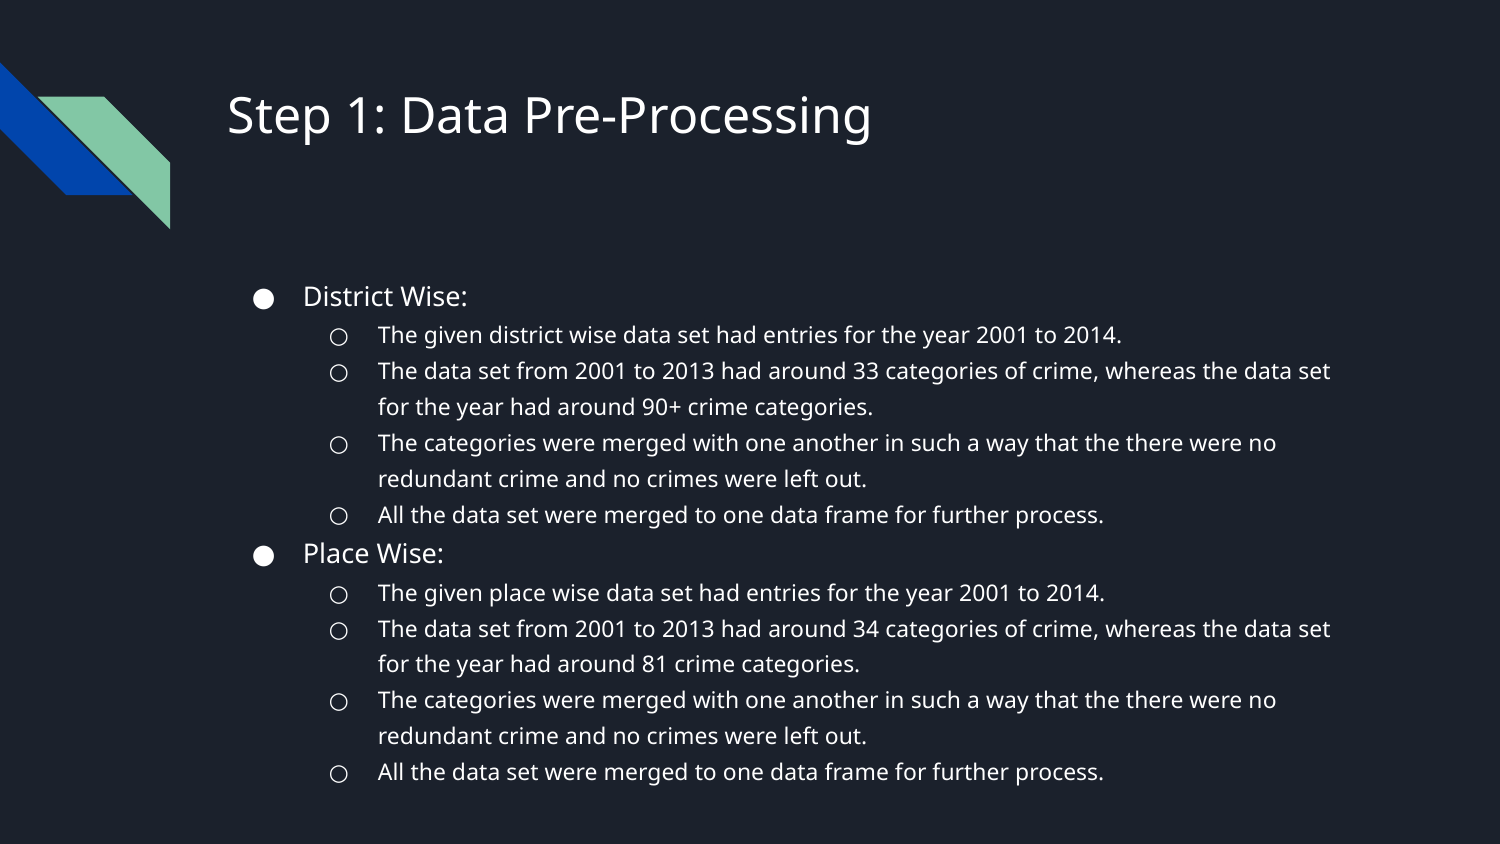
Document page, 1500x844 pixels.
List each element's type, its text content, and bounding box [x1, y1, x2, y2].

title Step 1: Data Pre-Processing [212, 64, 1368, 215]
list District Wise: The given district wise data set had entries for the year 2001 to 2014. The data set from 2001 to 2013 had around 33 categories of crime, whereas the data set for the year had around 90+ crime categories. The categories were merged with one another in such a way that the there were no redundant crime and no crimes were left out. All the data set were merged to one data frame for further process. Place Wise: The given place wise data set had entries for the year 2001 to 2014. The data set from 2001 to 2013 had around 34 categories of crime, whereas the data set for the year had around 81 crime categories. The categories were merged with one another in such a way that the there were no redundant crime and no crimes were left out. All the data set were merged to one data frame for further process. [212, 257, 1368, 815]
